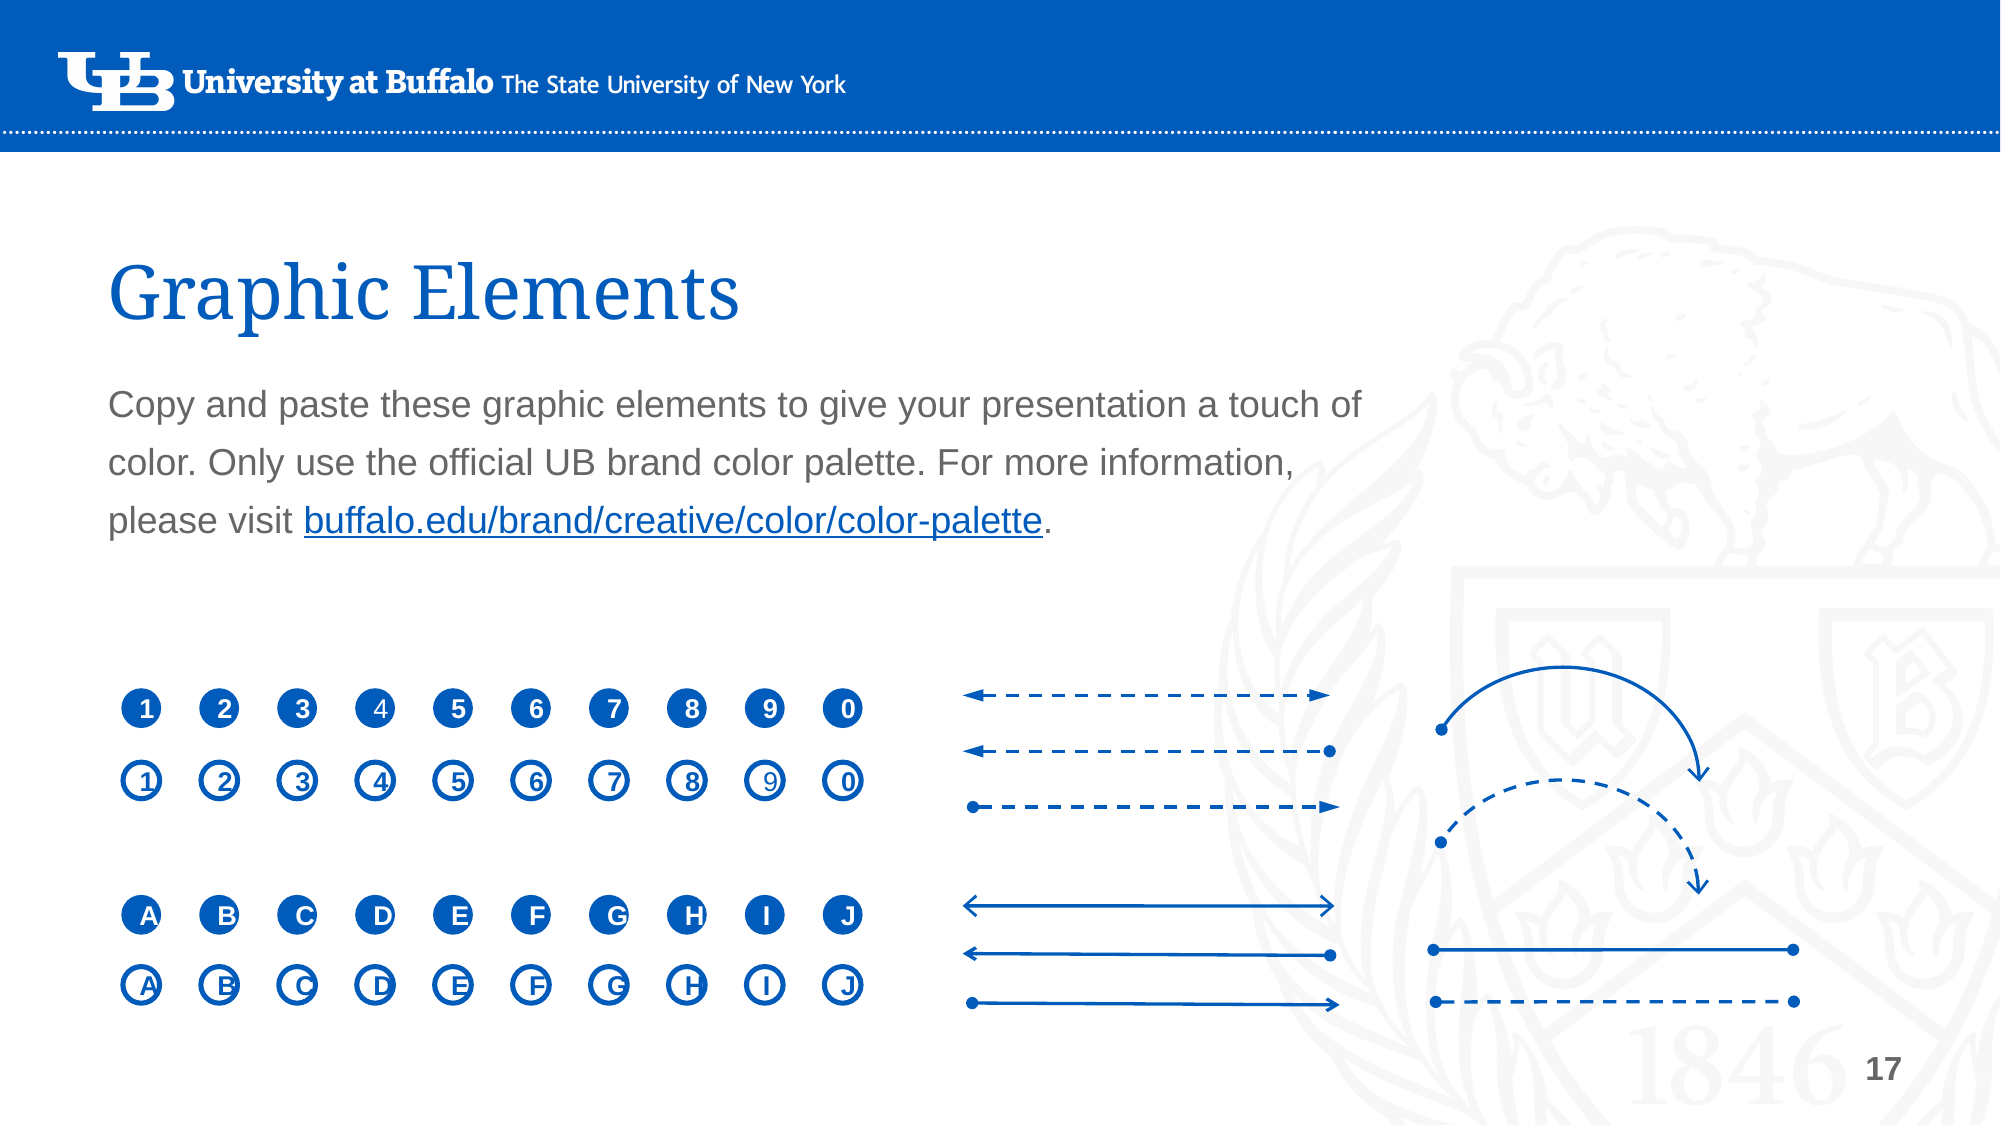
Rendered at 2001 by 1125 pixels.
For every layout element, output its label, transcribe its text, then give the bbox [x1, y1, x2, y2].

list Copy and paste these graphic elements to give your presentation a touch of color. Only use the official UB brand color palette. For more information, please visit buffalo.edu/brand/creative/color/color-palette. [93, 358, 1392, 572]
text_box 0 [823, 688, 863, 728]
picture [0, 0, 2001, 1125]
title Graphic Elements [93, 246, 1234, 343]
text_box 0 [823, 761, 863, 800]
text_box F [511, 965, 551, 1005]
text_box B [199, 895, 239, 935]
text_box 1 [121, 761, 161, 800]
text_box H [667, 965, 707, 1005]
text_box 4 [355, 688, 395, 728]
text_box E [433, 895, 473, 935]
footer 17 [1242, 1036, 1918, 1097]
text_box 5 [433, 688, 473, 728]
text_box 9 [745, 688, 785, 728]
text_box 1 [121, 688, 161, 728]
text_box 6 [511, 761, 551, 800]
text_box D [355, 965, 395, 1005]
text_box 3 [277, 761, 317, 800]
text_box 9 [745, 761, 785, 800]
text_box 5 [433, 761, 473, 800]
text_box B [199, 965, 239, 1005]
text_box 2 [199, 688, 239, 728]
text_box [1435, 666, 1710, 782]
text_box J [823, 895, 863, 935]
text_box C [277, 895, 317, 935]
text_box 8 [667, 688, 707, 728]
text_box J [823, 965, 863, 1005]
text_box G [589, 895, 629, 935]
text_box 3 [277, 688, 317, 728]
text_box H [667, 895, 707, 935]
text_box A [121, 895, 161, 935]
text_box E [433, 965, 473, 1005]
text_box A [121, 965, 161, 1005]
text_box 4 [355, 761, 395, 800]
text_box C [277, 965, 317, 1005]
text_box G [589, 965, 629, 1005]
text_box 2 [199, 761, 239, 800]
text_box 8 [667, 761, 707, 800]
text_box D [355, 895, 395, 935]
text_box 7 [589, 761, 629, 800]
text_box [1434, 779, 1709, 895]
text_box I [745, 895, 785, 935]
text_box 7 [589, 688, 629, 728]
text_box 6 [511, 688, 551, 728]
text_box I [745, 965, 785, 1005]
text_box F [511, 895, 551, 935]
